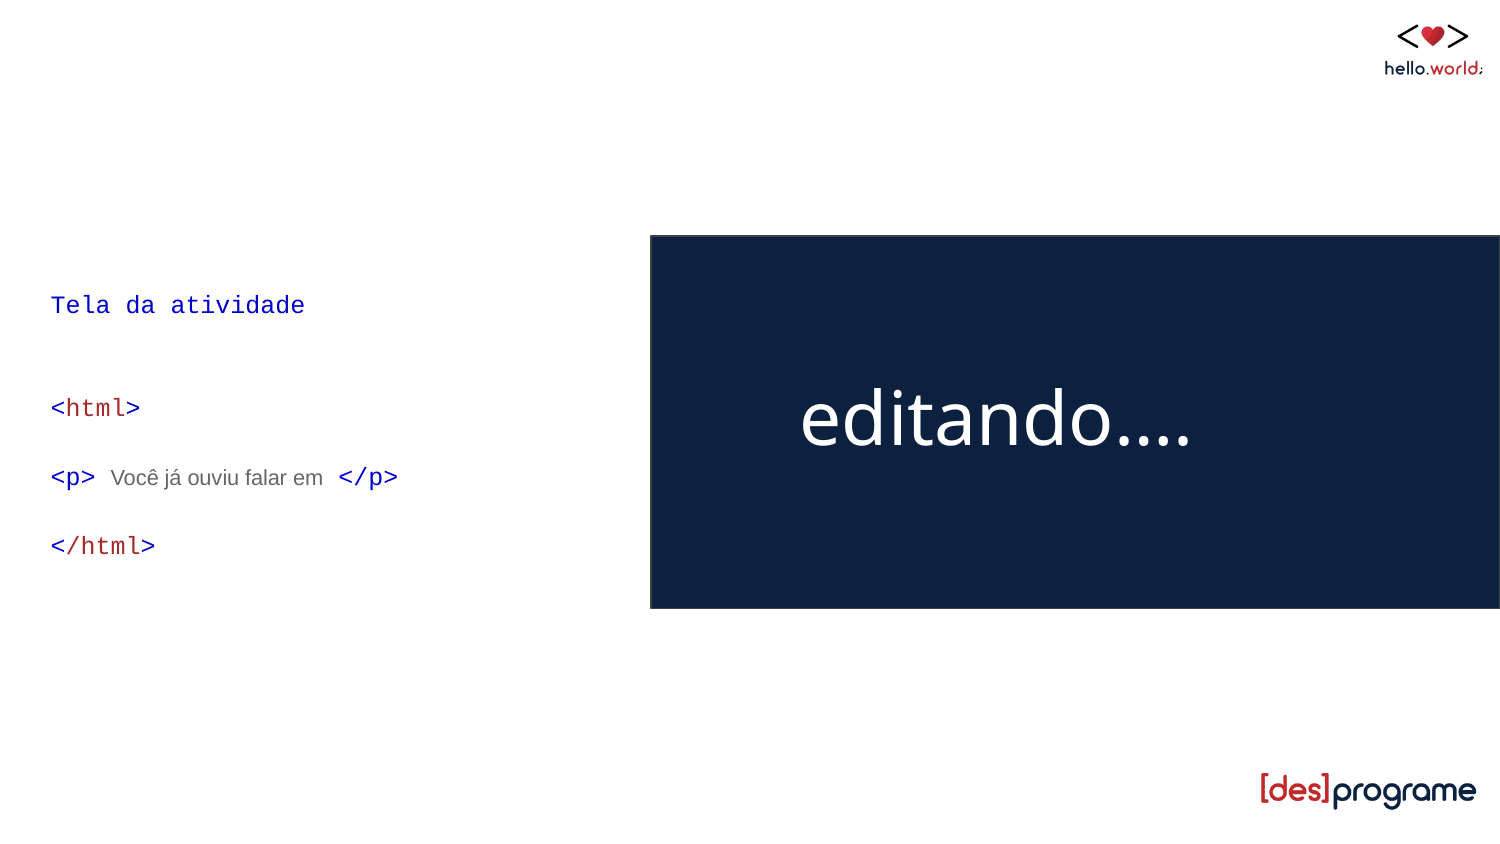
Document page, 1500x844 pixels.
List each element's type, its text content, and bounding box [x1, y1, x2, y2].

text_box editando…. [784, 355, 1500, 489]
text_box [651, 235, 1500, 609]
picture [1380, 19, 1484, 80]
picture [1259, 769, 1478, 813]
text_box Tela da atividade <html> <p> Você já ouviu falar em </p> </html> [35, 175, 1284, 668]
